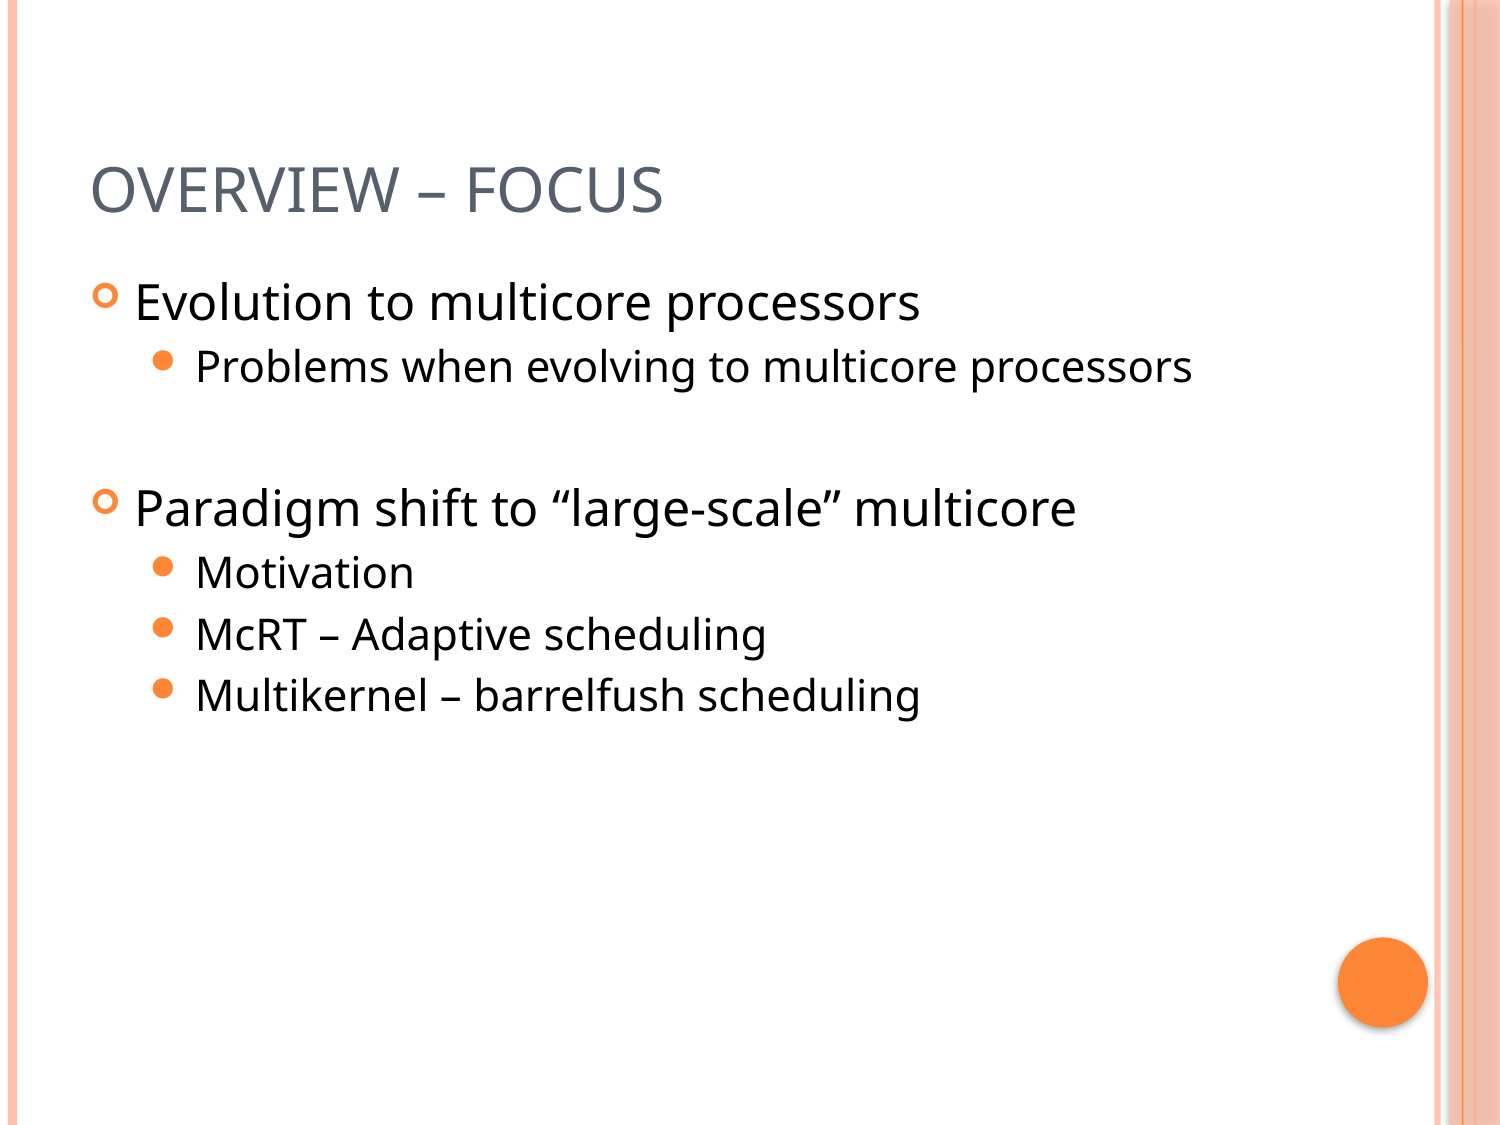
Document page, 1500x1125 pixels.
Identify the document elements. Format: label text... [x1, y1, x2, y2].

title Overview – focus [75, 45, 1300, 233]
list Evolution to multicore processors Problems when evolving to multicore processors Paradigm shift to “large-scale” multicore Motivation McRT – Adaptive scheduling Multikernel – barrelfush scheduling [75, 262, 1300, 1062]
